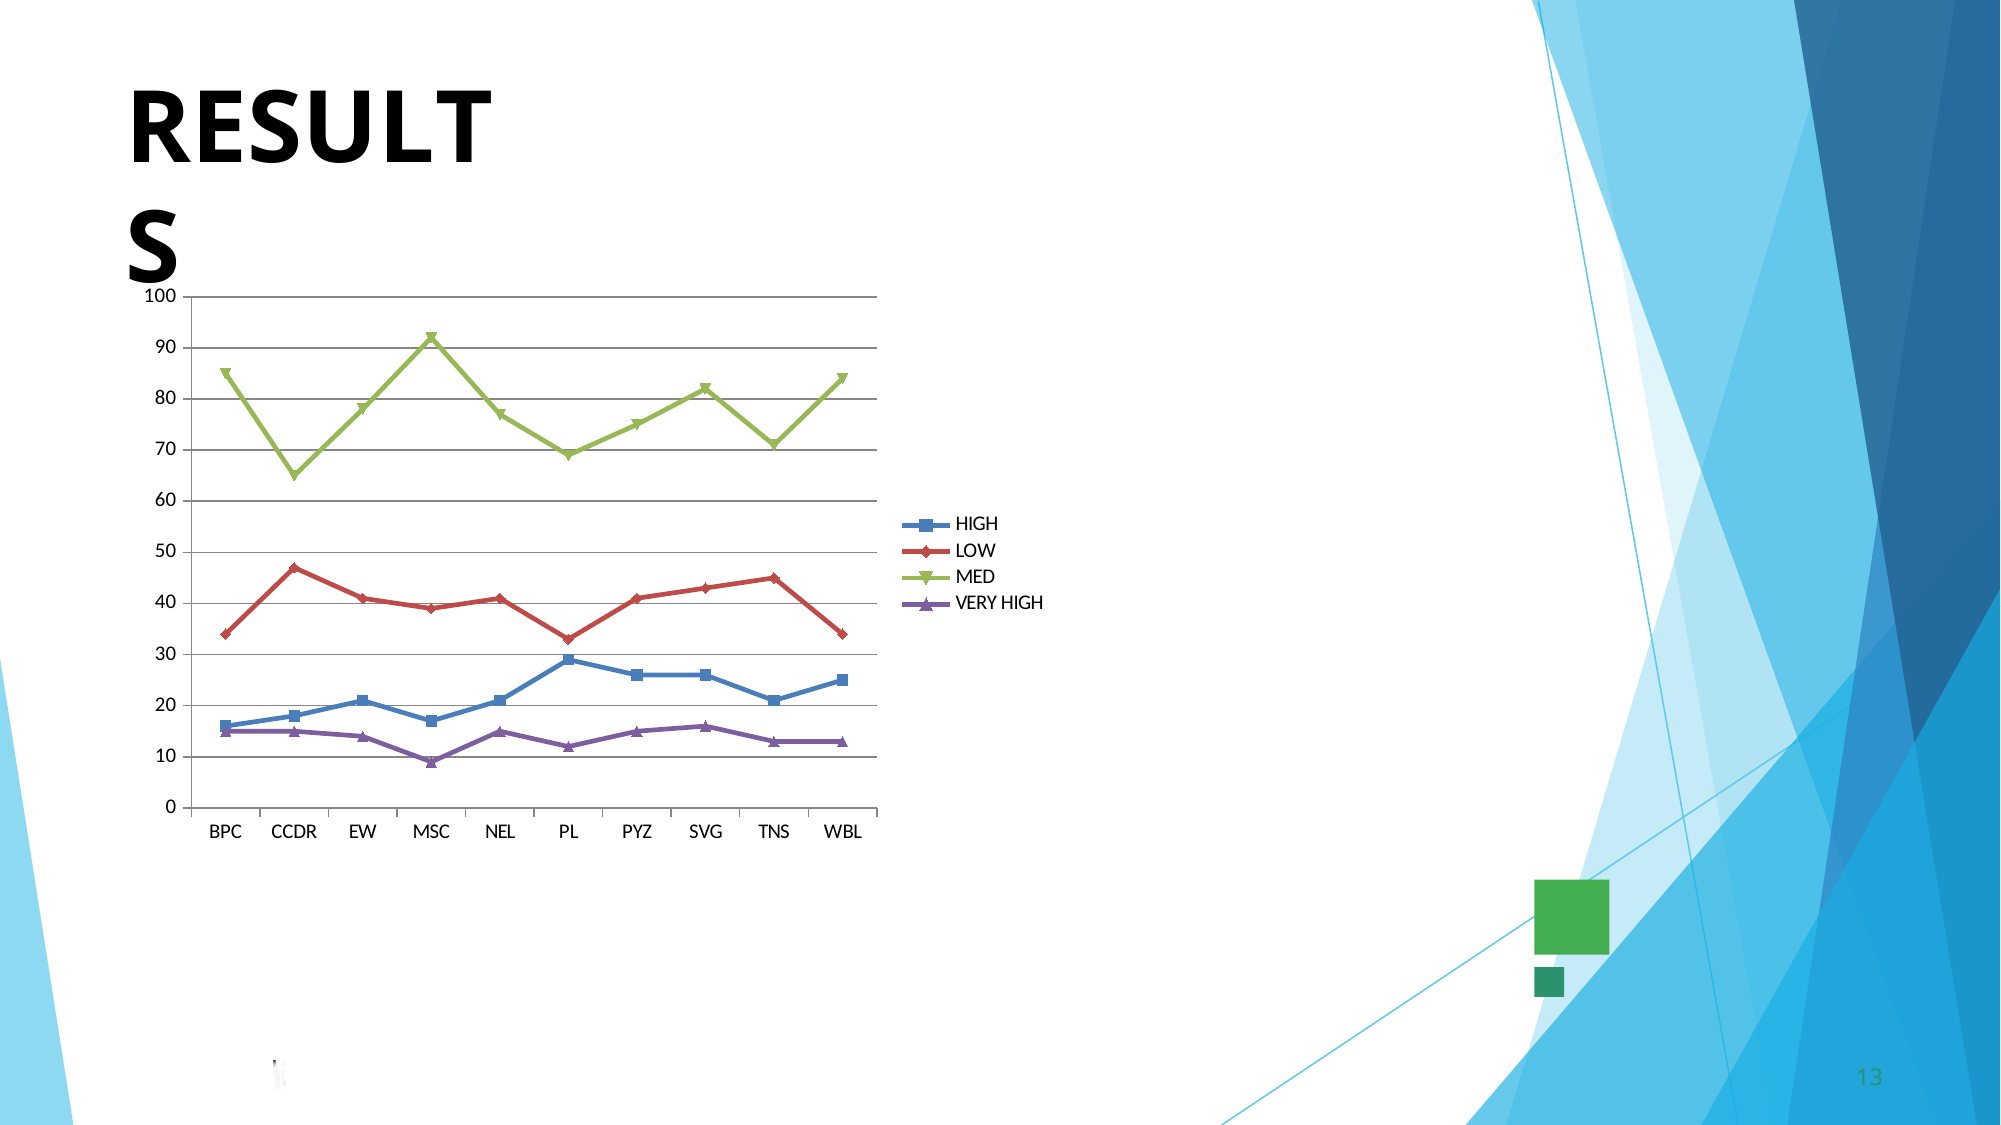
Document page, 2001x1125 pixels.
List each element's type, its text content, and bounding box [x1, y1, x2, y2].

picture [273, 1060, 287, 1091]
text_box 13 [1854, 1060, 1884, 1090]
title RESULTS [123, 60, 523, 274]
text_box [1534, 879, 1610, 955]
chart [124, 274, 1063, 855]
text_box [1534, 967, 1565, 997]
